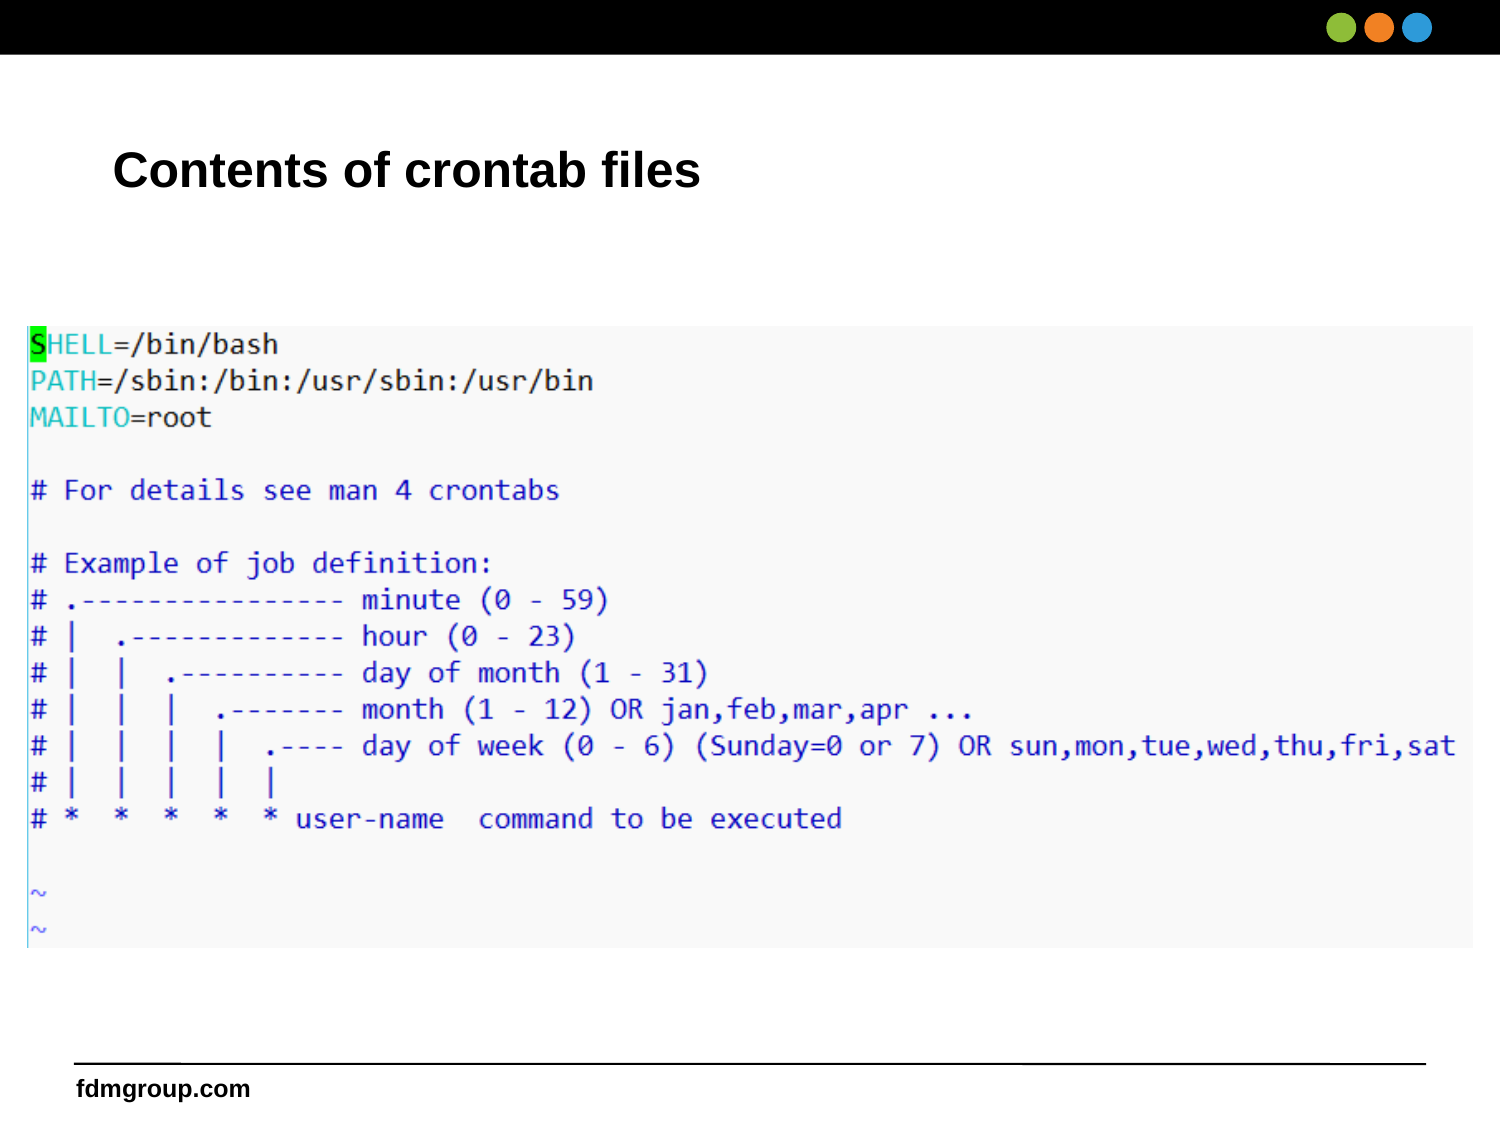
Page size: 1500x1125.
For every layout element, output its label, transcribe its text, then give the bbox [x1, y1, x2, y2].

title Contents of crontab files [112, 137, 1388, 216]
picture [27, 325, 1473, 948]
